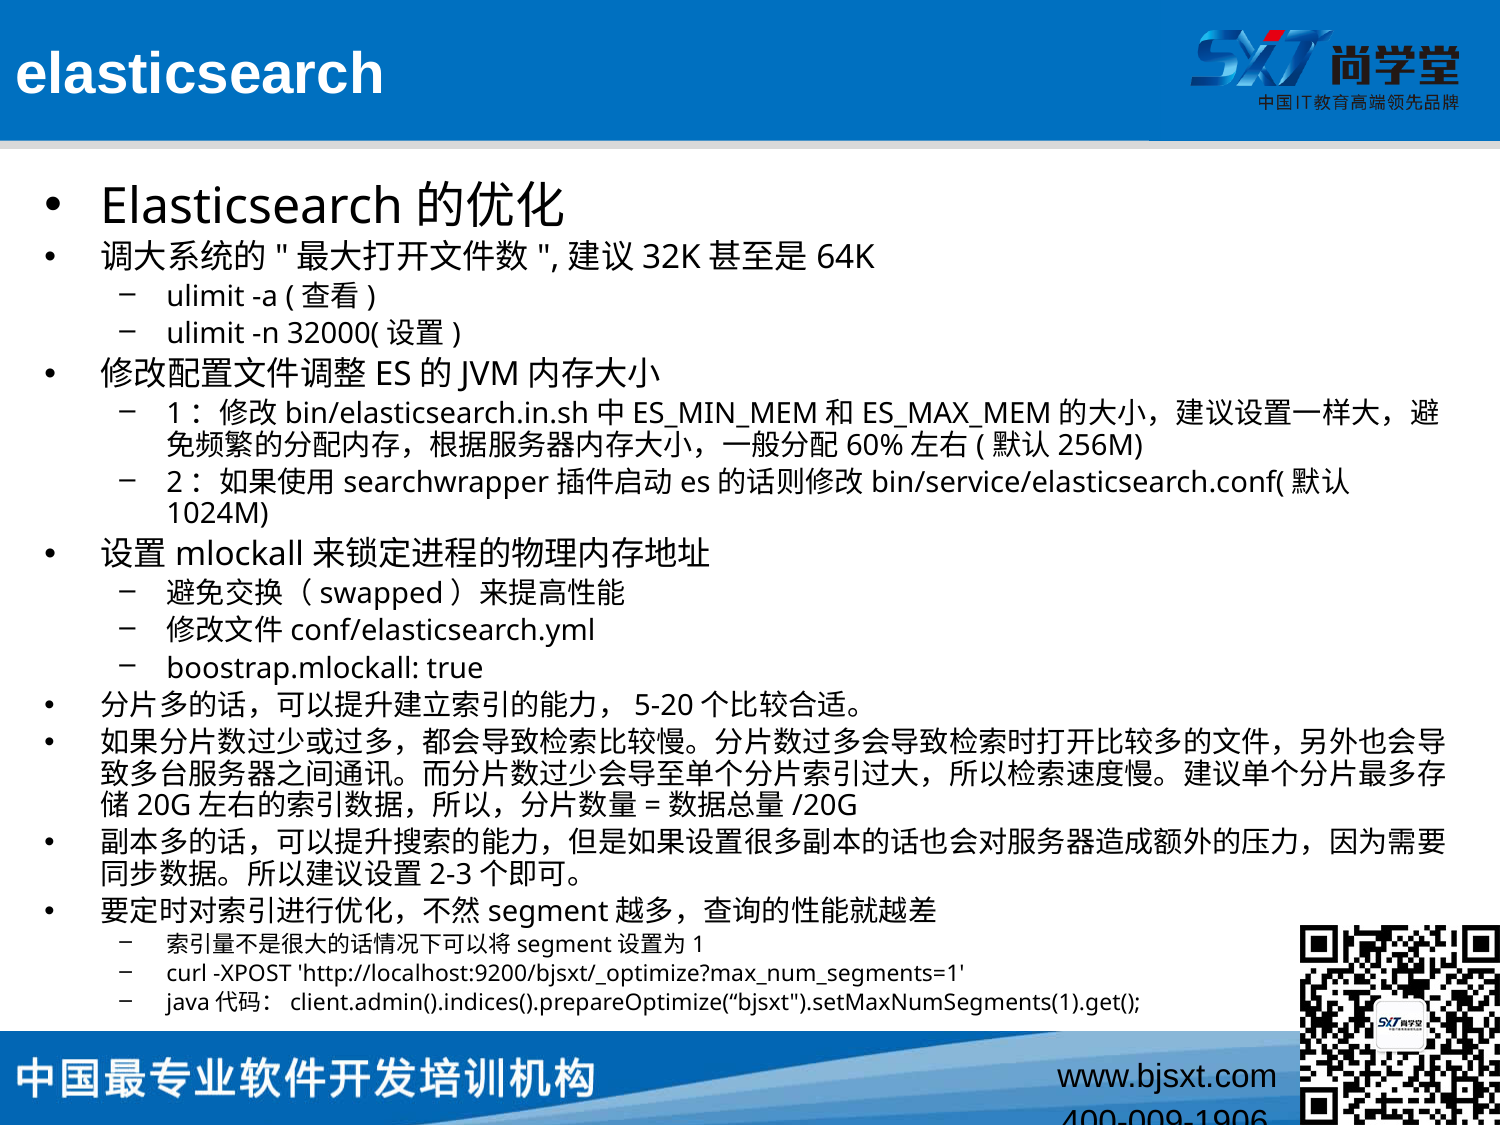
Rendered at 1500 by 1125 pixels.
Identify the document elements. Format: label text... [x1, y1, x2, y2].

title elasticsearch [0, 0, 1161, 141]
picture [1217, 1112, 1226, 1123]
picture [1150, 1112, 1160, 1125]
picture [0, 925, 1500, 1125]
picture [1235, 1112, 1245, 1125]
picture [1102, 1112, 1112, 1125]
list Elasticsearch的优化 调大系统的"最大打开文件数",建议32K甚至是64K ulimit -a (查看) ulimit -n 32000(设置) 修改配置文件调整ES的JVM内存大小 1：修改bin/elasticsearch.in.sh中ES_MIN_MEM和ES_MAX_MEM的大小，建议设置一样大，避免频繁的分配内存，根据服务器内存大小，一般分配60%左右(默认256M) 2：如果使用searchwrapper插件启动es的话则修改bin/service/elasticsearch.conf(默认1024M) 设置mlockall来锁定进程的物理内存地址 避免交换（swapped）来提高性能 修改文件conf/elasticsearch.yml boostrap.mlockall: true 分片多的话，可以提升建立索引的能力，5-20个比较合适。 如果分片数过少或过多，都会导致检索比较慢。分片数过多会导致检索时打开比较多的文件，另外也会导致多台服务器之间通讯。而分片数过少会导至单个分片索引过大，所以检索速度慢。建议单个分片最多存储20G左右的索引数据，所以，分片数量=数据总量/20G 副本多的话，可以提升搜索的能力，但是如果设置很多副本的话也会对服务器造成额外的压力，因为需要同步数据。所以建议设置2-3个即可。 要定时对索引进行优化，不然segment越多，查询的性能就越差 索引量不是很大的话情况下可以将segment设置为1 curl -XPOST 'http://localhost:9200/bjsxt/_optimize?max_num_segments=1' java代码：client.admin().indices().prepareOptimize(“bjsxt").setMaxNumSegments(1).get(); [29, 135, 1471, 1024]
picture [1083, 1112, 1093, 1125]
picture [1254, 1120, 1263, 1125]
picture [1131, 1112, 1141, 1125]
picture [1169, 1112, 1178, 1123]
picture [1065, 1114, 1073, 1125]
picture [1161, 0, 1500, 141]
